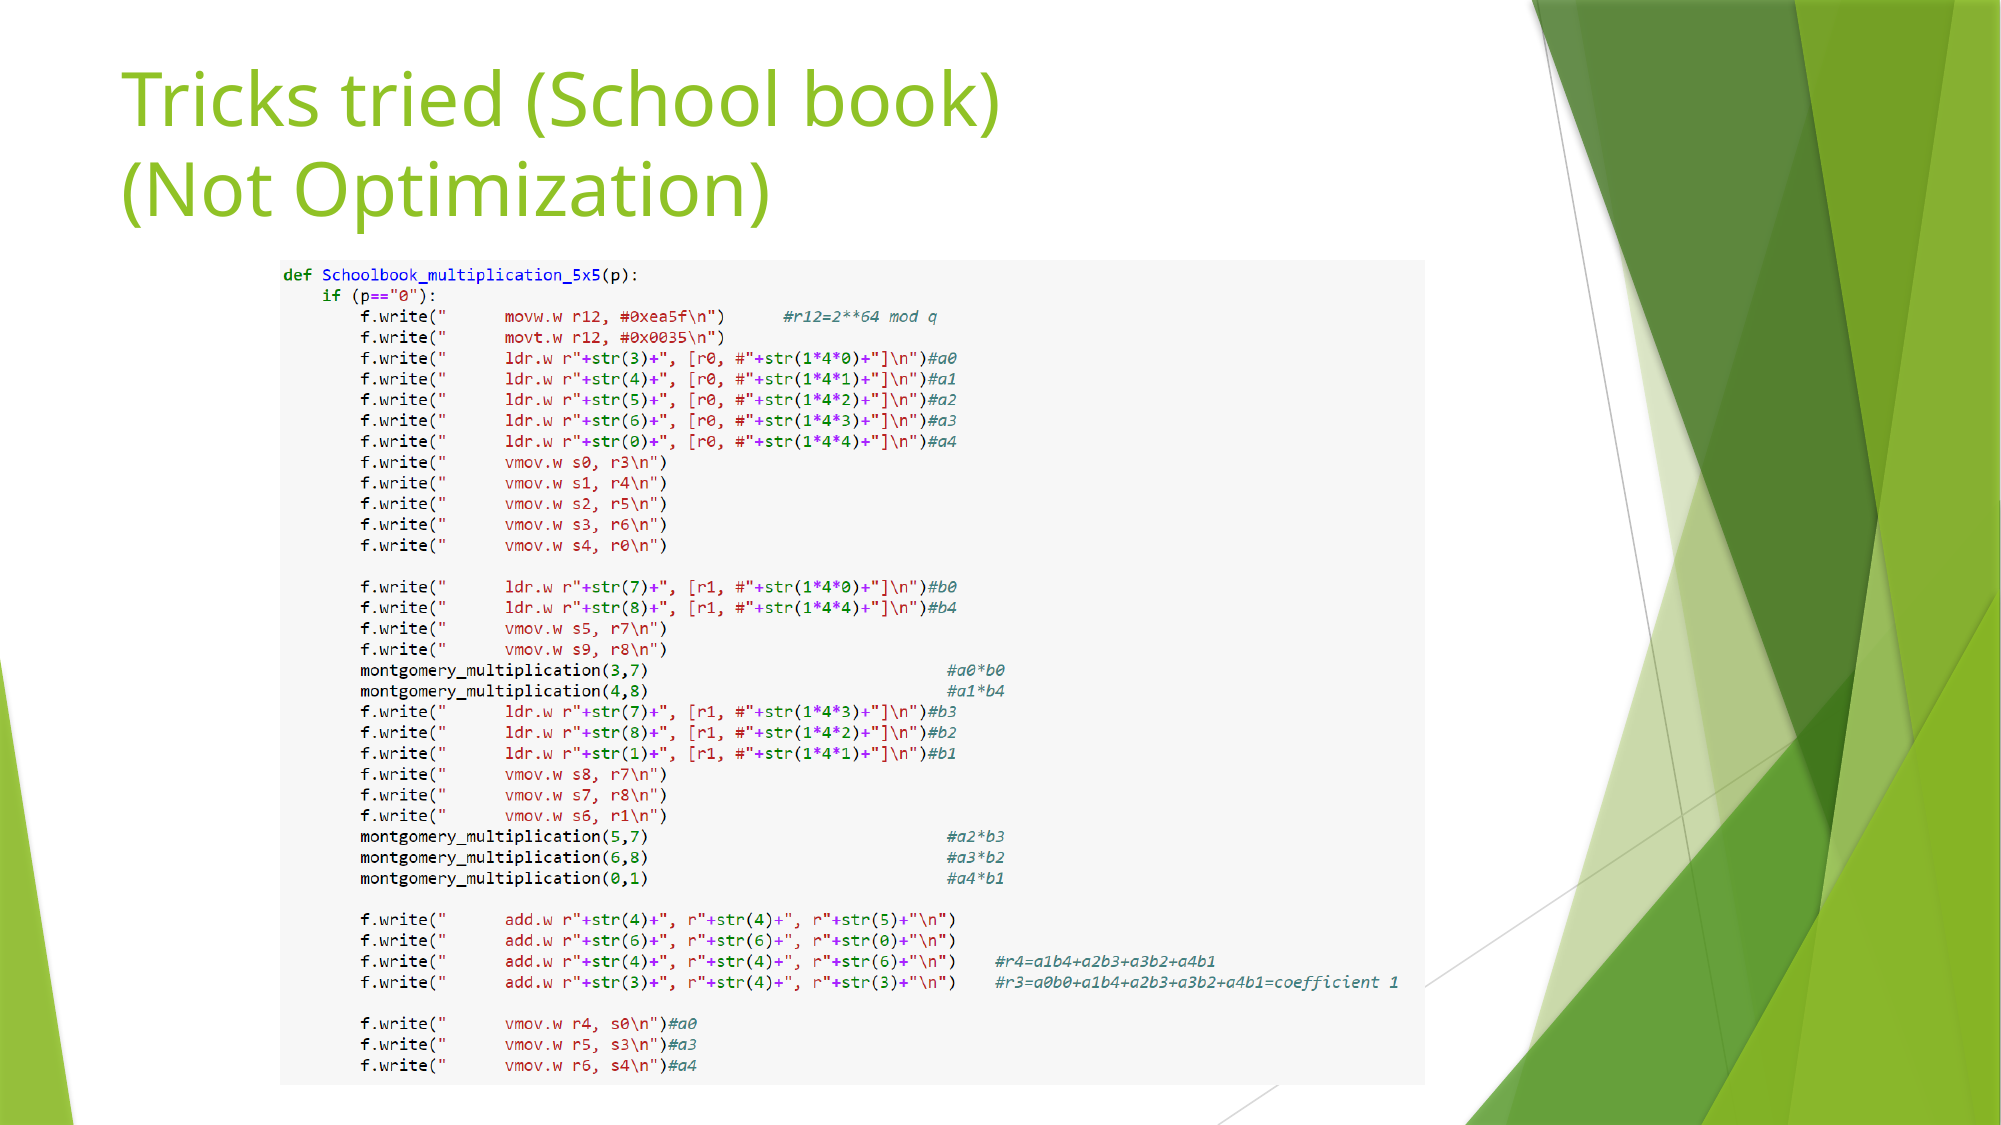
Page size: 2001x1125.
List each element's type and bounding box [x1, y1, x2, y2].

list [279, 259, 1426, 1085]
